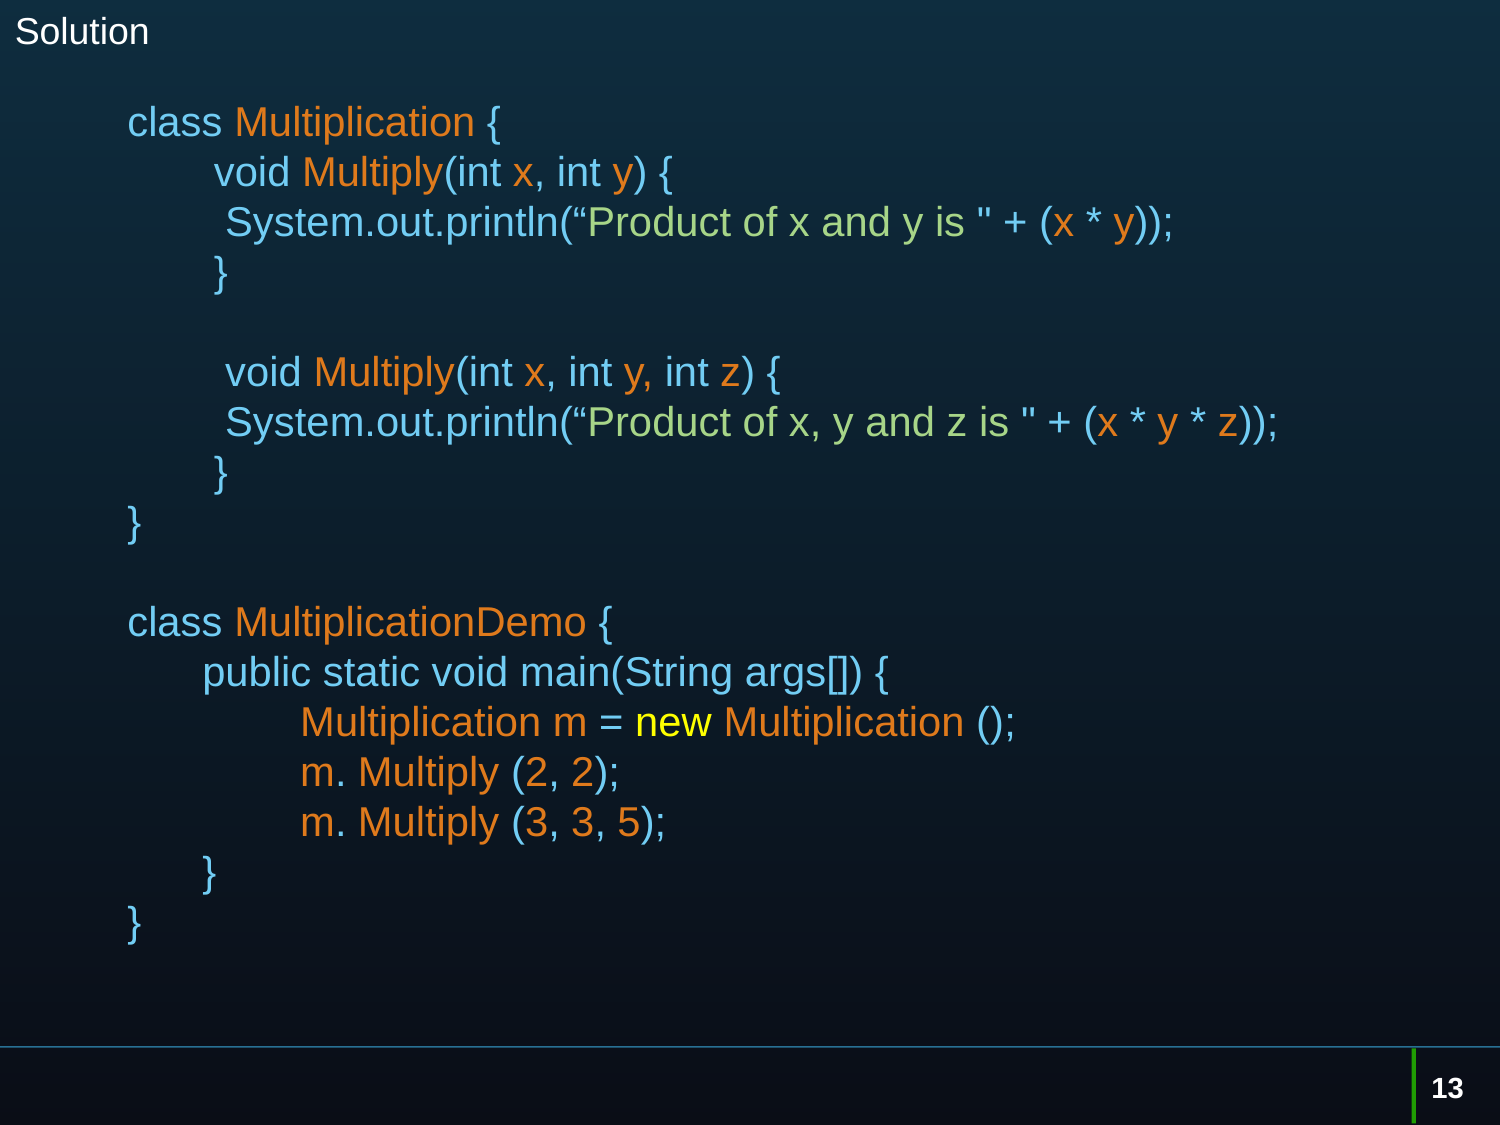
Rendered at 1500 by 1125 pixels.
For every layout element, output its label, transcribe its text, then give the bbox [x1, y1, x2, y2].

title Solution [0, 0, 1125, 88]
slide_number 13 [1416, 1062, 1500, 1100]
text_box class Multiplication { void Multiply(int x, int y) { System.out.println(“Product of x and y is " + (x * y)); } void Multiply(int x, int y, int z) { System.out.println(“Product of x, y and z is " + (x * y * z)); } } class MultiplicationDemo { public static void main(String args[]) { Multiplication m = new Multiplication (); m. Multiply (2, 2); m. Multiply (3, 3, 5); } } [37, 87, 1363, 1003]
